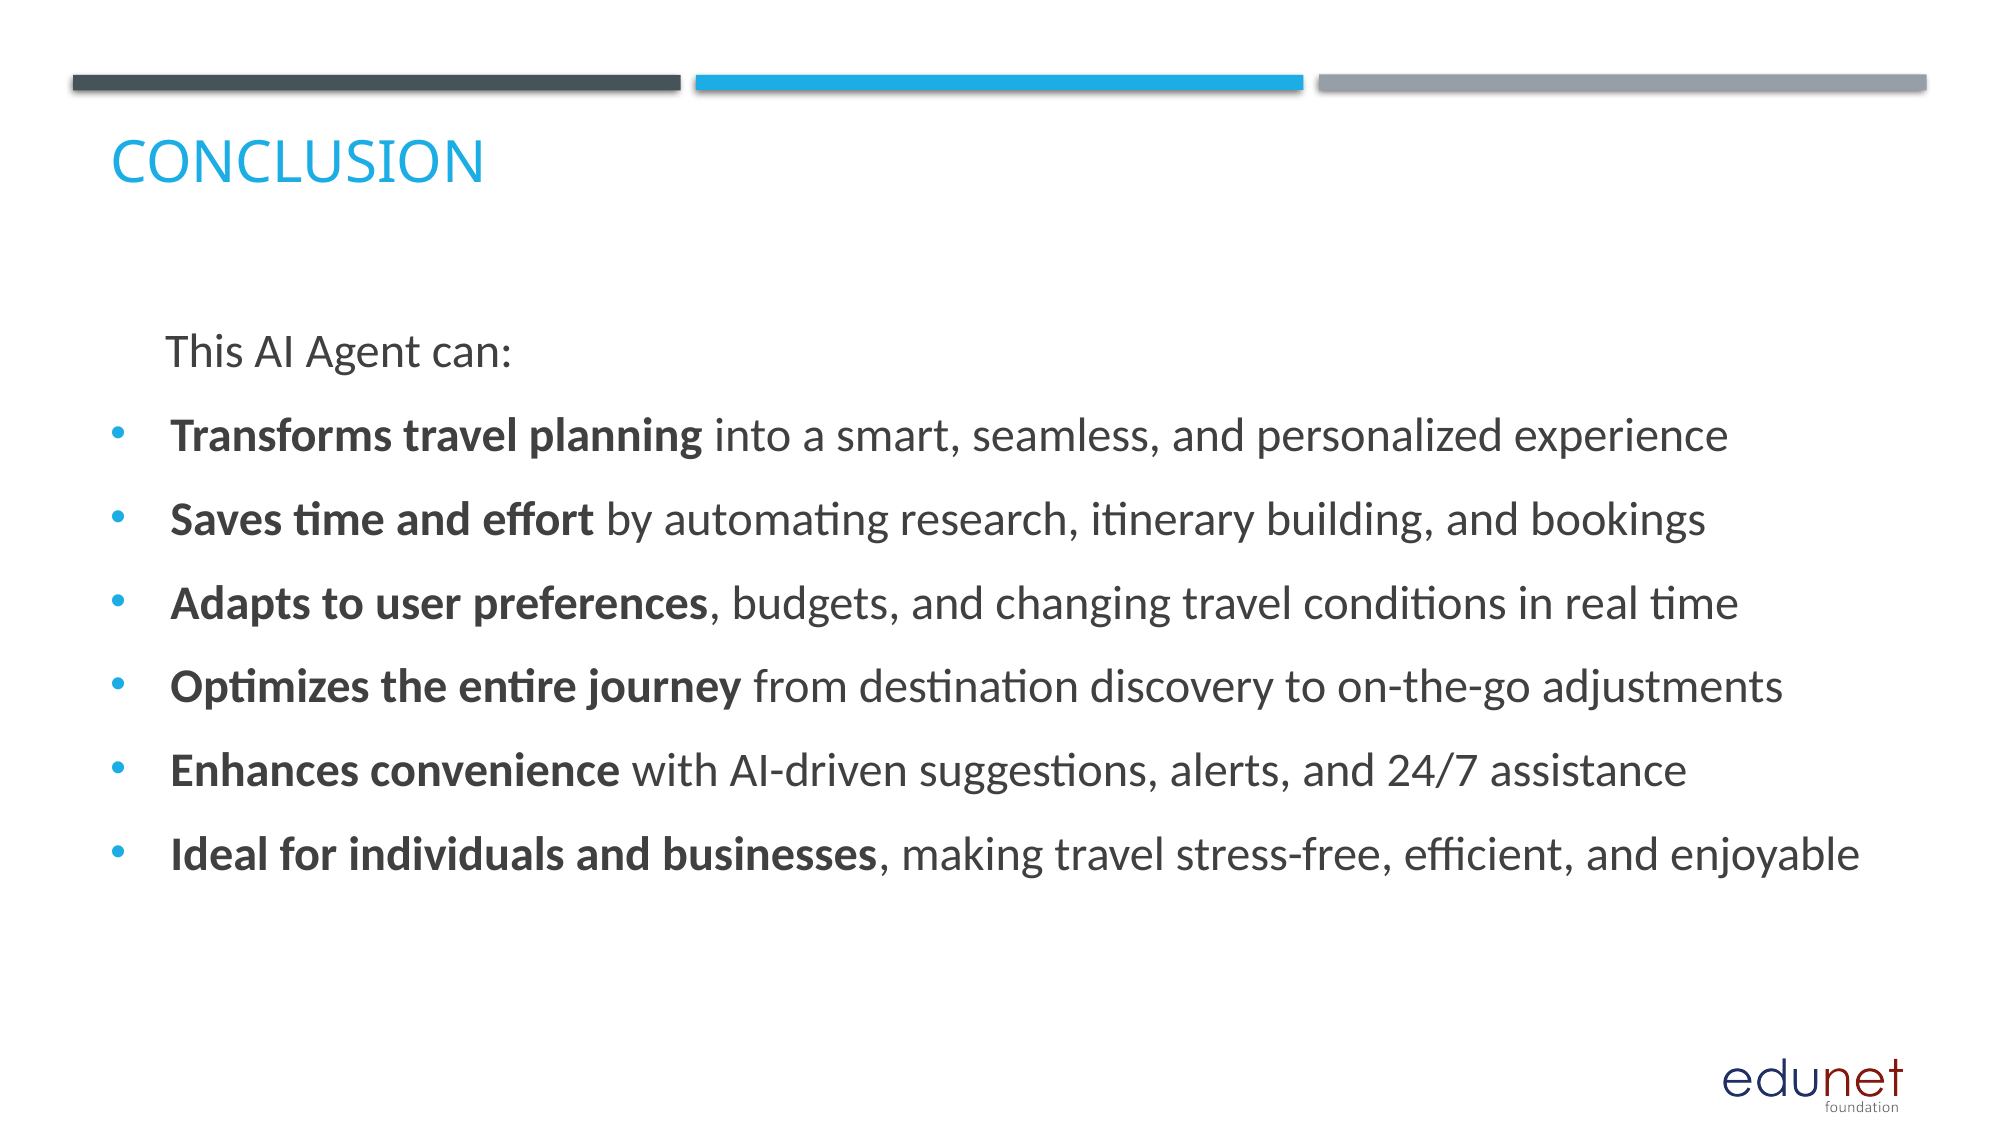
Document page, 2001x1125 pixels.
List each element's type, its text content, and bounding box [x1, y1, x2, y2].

picture [1719, 1056, 1905, 1116]
list This AI Agent can: Transforms travel planning into a smart, seamless, and personalized experience Saves time and effort by automating research, itinerary building, and bookings Adapts to user preferences, budgets, and changing travel conditions in real time Optimizes the entire journey from destination discovery to on-the-go adjustments Enhances convenience with AI-driven suggestions, alerts, and 24/7 assistance Ideal for individuals and businesses, making travel stress-free, efficient, and enjoyable [95, 213, 1905, 981]
title Conclusion [95, 115, 1905, 203]
